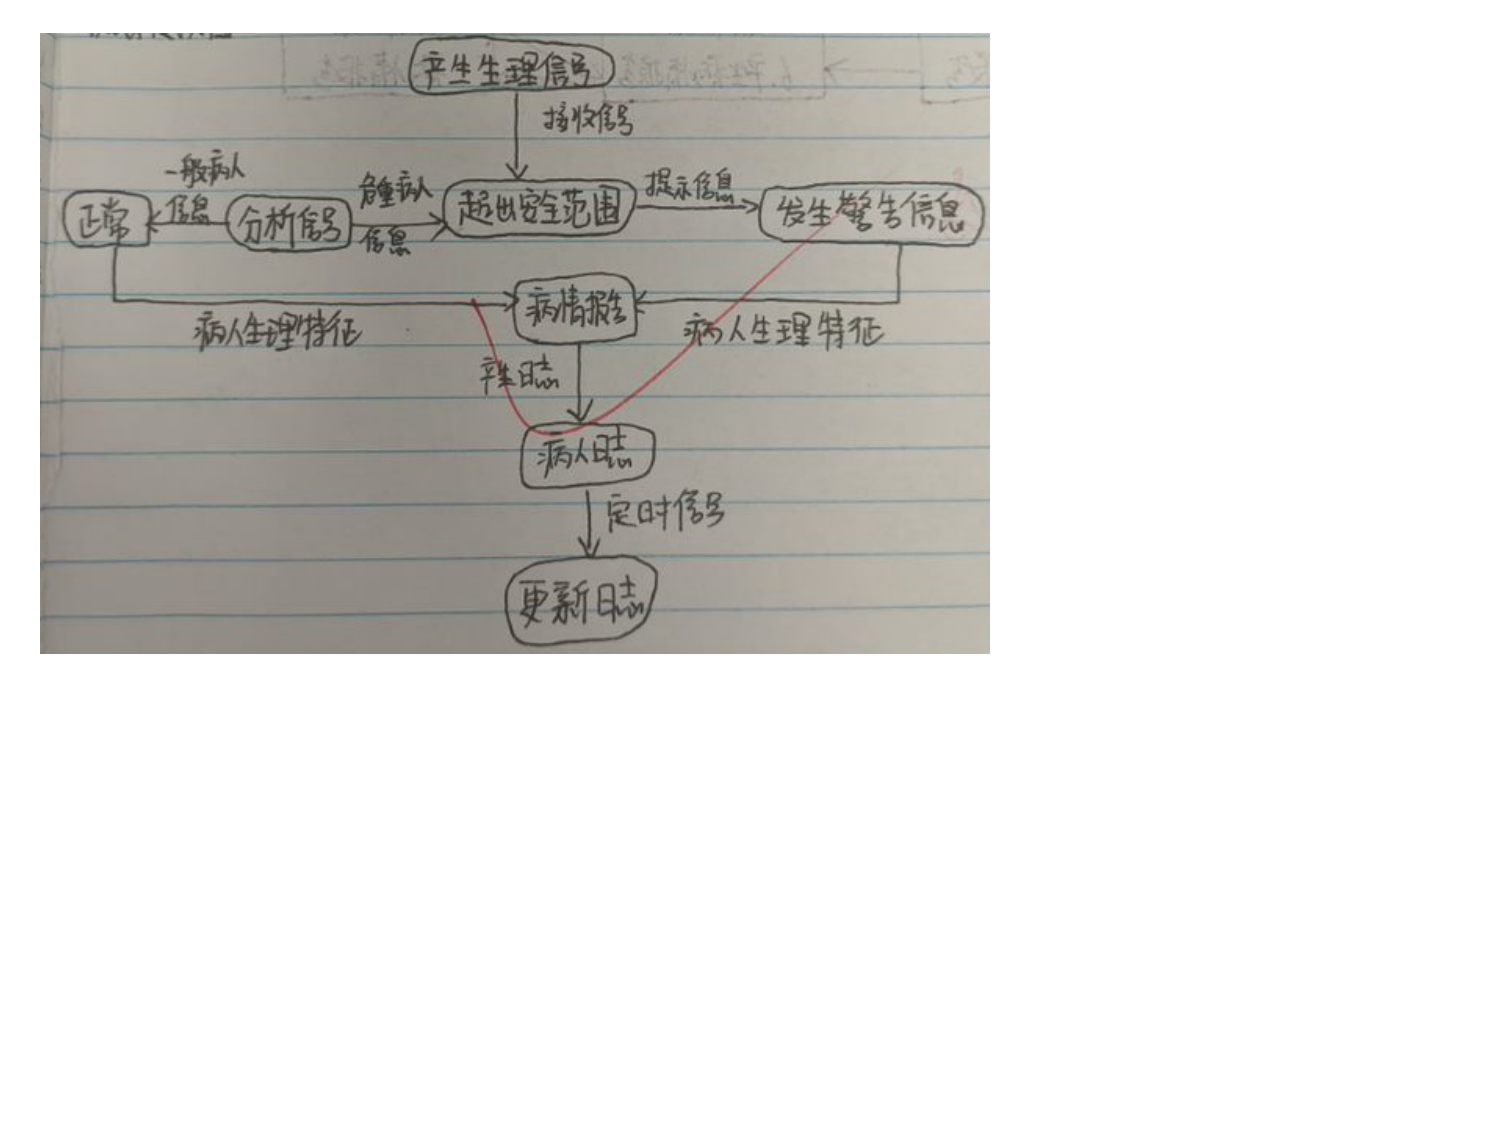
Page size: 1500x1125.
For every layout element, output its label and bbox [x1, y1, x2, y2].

picture [40, 33, 990, 654]
